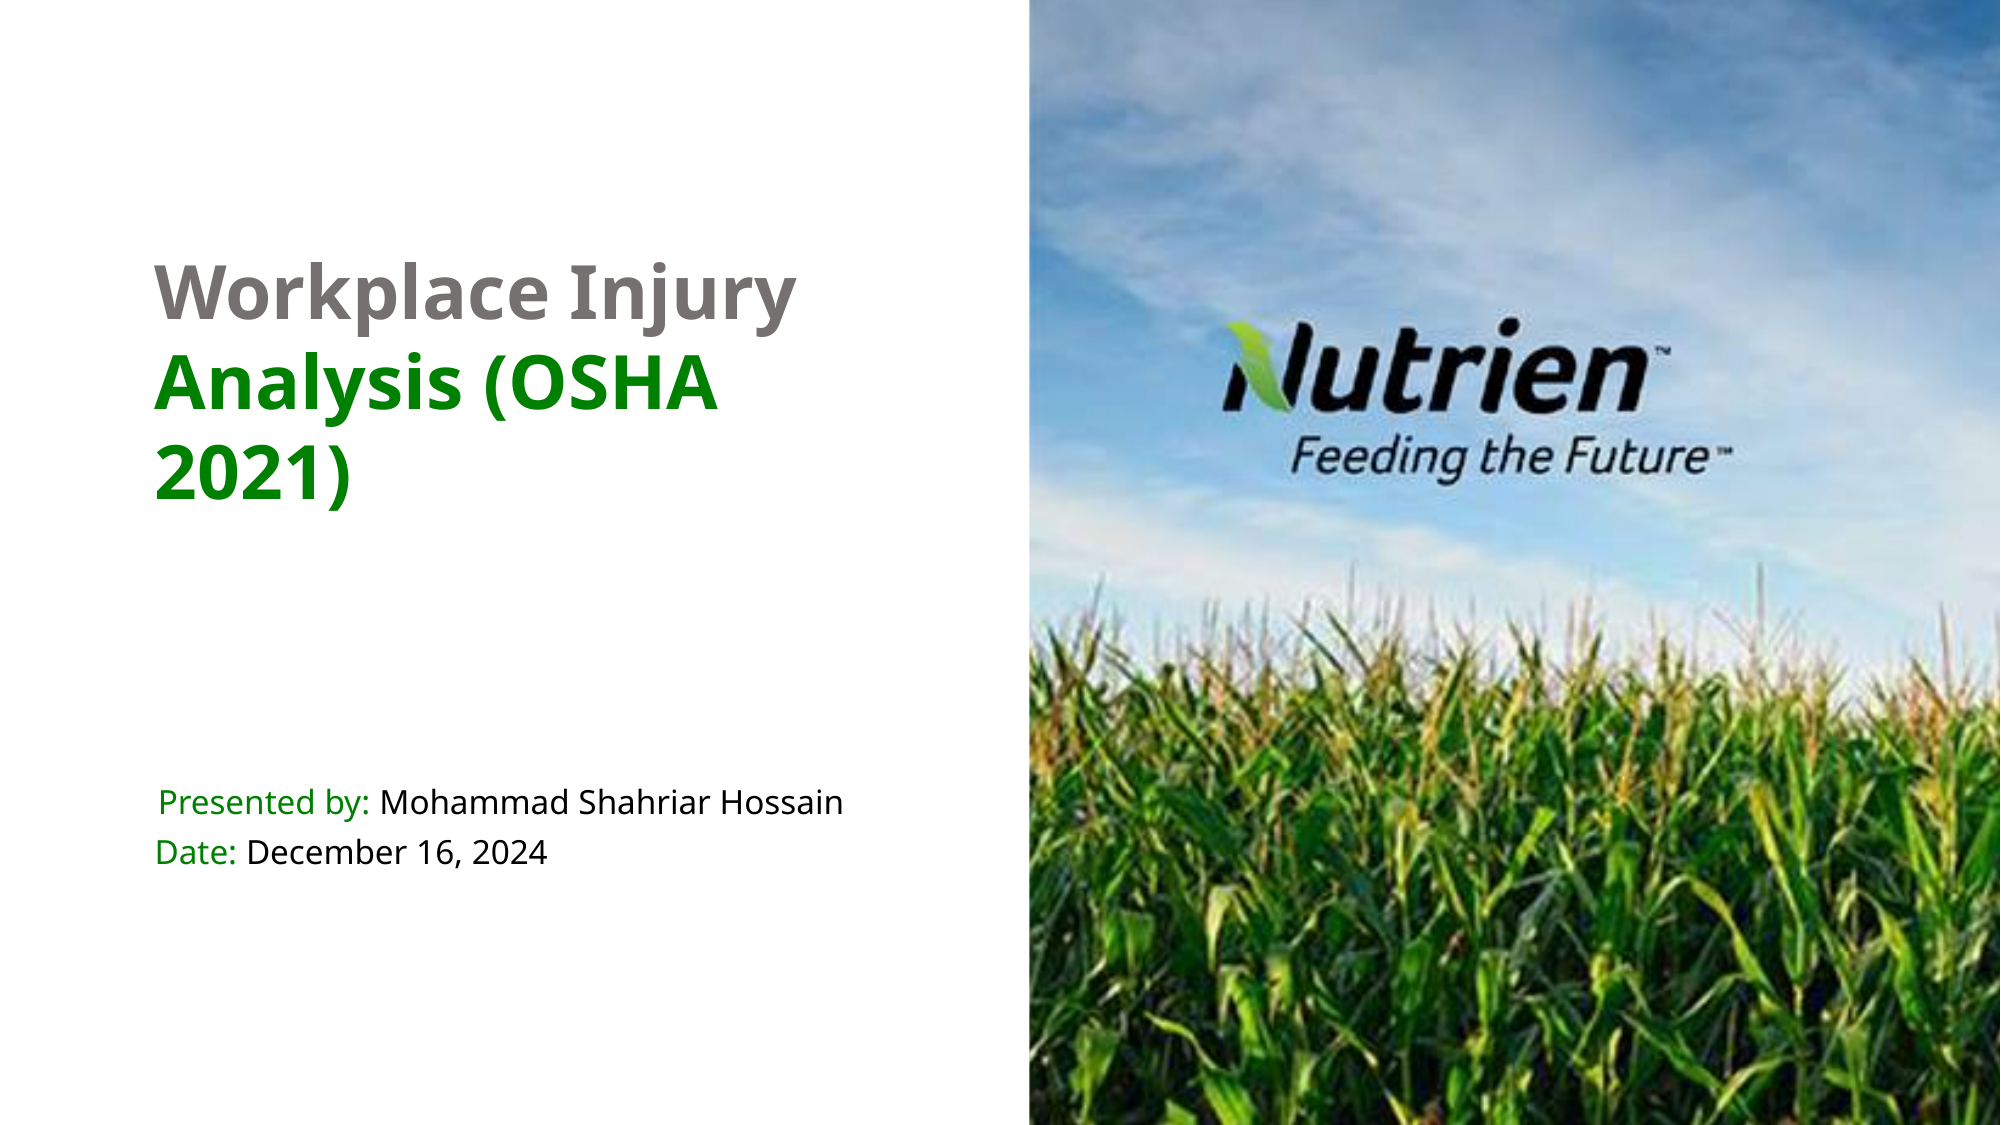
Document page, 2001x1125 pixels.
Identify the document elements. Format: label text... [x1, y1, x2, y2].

text_box Presented by: Mohammad Shahriar Hossain [143, 773, 860, 823]
picture [1029, 0, 2000, 1125]
text_box Date: December 16, 2024 [139, 823, 1029, 879]
text_box Workplace Injury Analysis (OSHA 2021) [139, 236, 858, 522]
